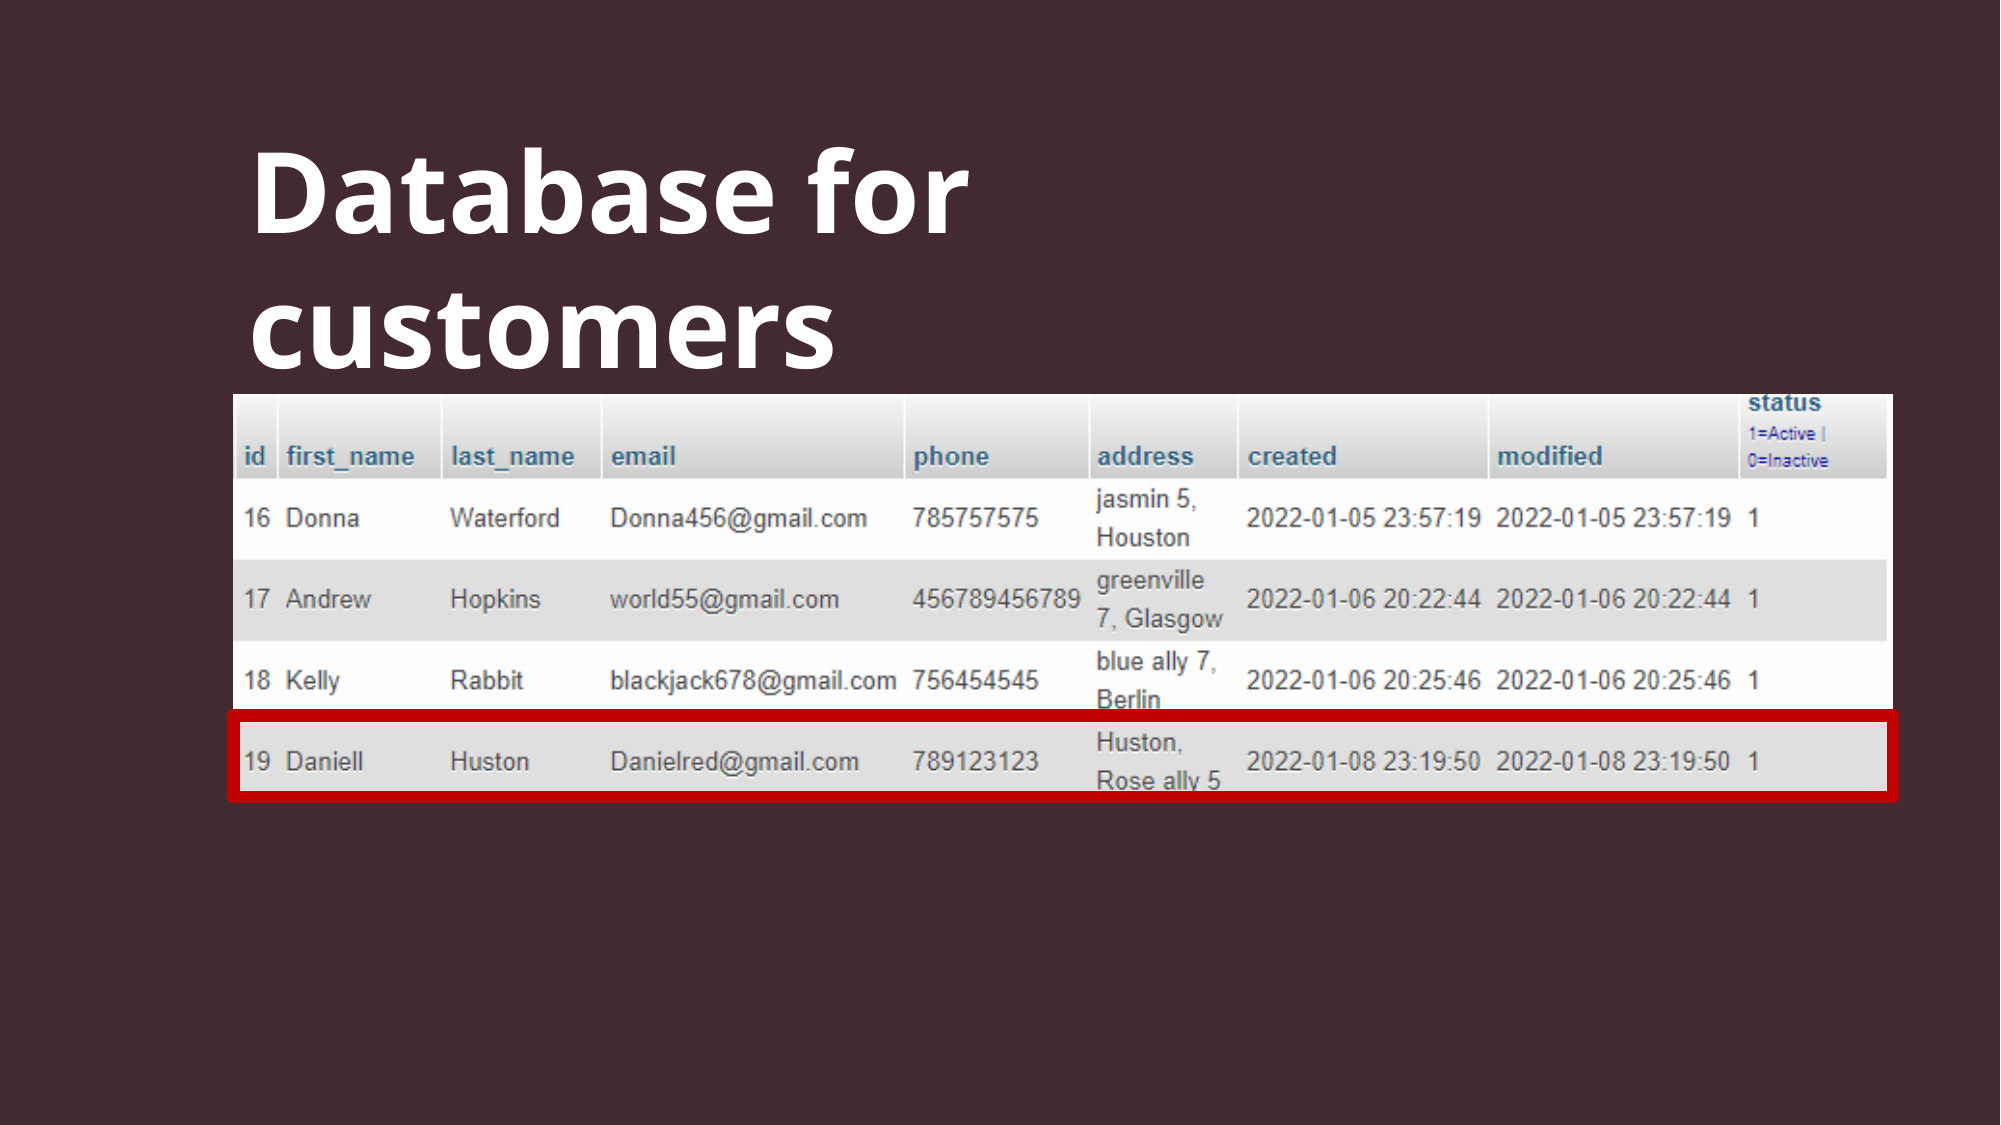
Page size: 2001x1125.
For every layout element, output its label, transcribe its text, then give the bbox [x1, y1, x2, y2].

text_box [230, 713, 1896, 800]
picture [233, 394, 1893, 798]
text_box Database for customers [233, 113, 1525, 394]
